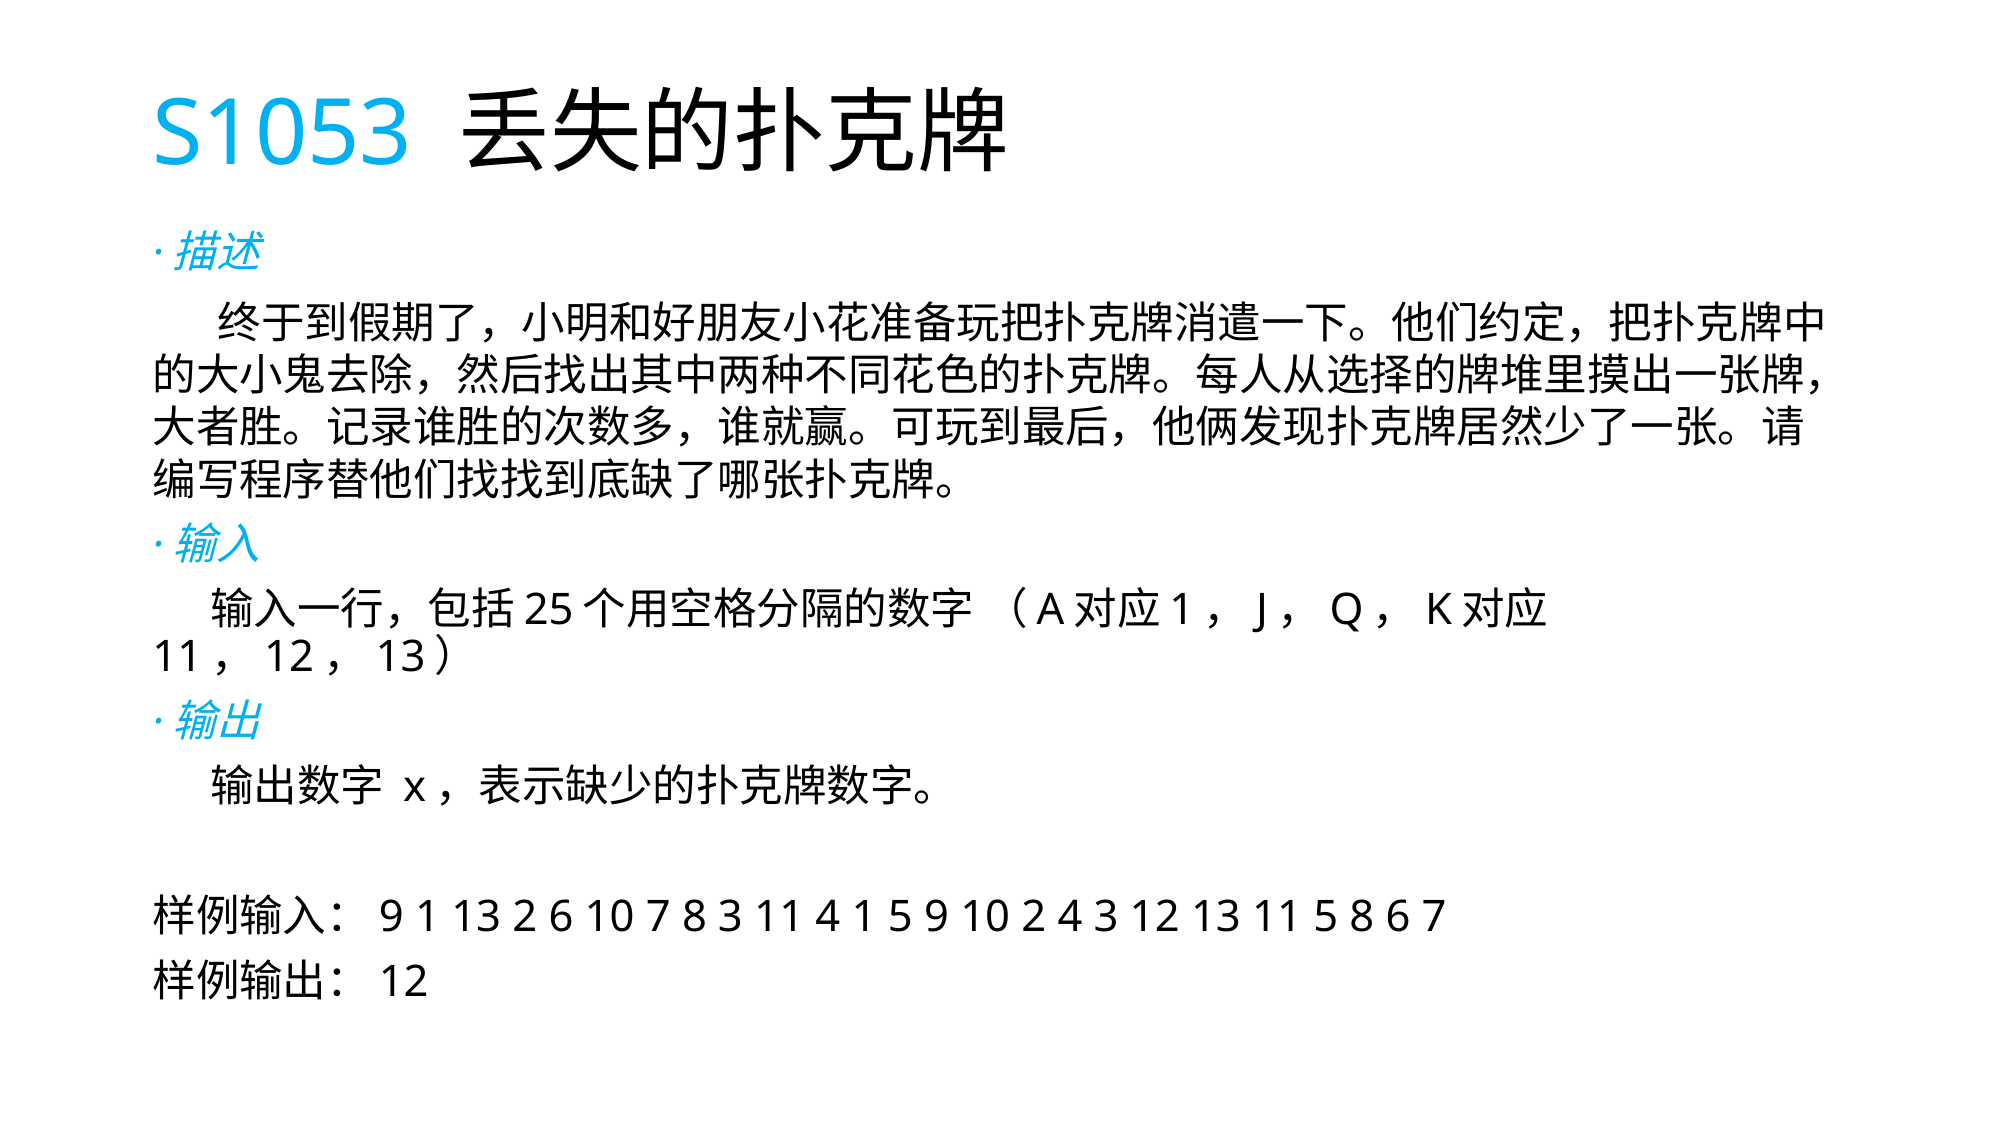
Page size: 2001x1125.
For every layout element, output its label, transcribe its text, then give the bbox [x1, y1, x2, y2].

title S1053 丢失的扑克牌 [137, 34, 1135, 222]
list ·描述 终于到假期了，小明和好朋友小花准备玩把扑克牌消遣一下。他们约定，把扑克牌中的大小鬼去除，然后找出其中两种不同花色的扑克牌。每人从选择的牌堆里摸出一张牌，大者胜。记录谁胜的次数多，谁就赢。可玩到最后，他俩发现扑克牌居然少了一张。请编写程序替他们找找到底缺了哪张扑克牌。 ·输入 输入一行，包括25个用空格分隔的数字 （A对应1，J，Q，K对应11，12，13） ·输出 输出数字 x，表示缺少的扑克牌数字。 样例输入：9 1 13 2 6 10 7 8 3 11 4 1 5 9 10 2 4 3 12 13 11 5 8 6 7 样例输出：12 [137, 222, 1863, 1021]
